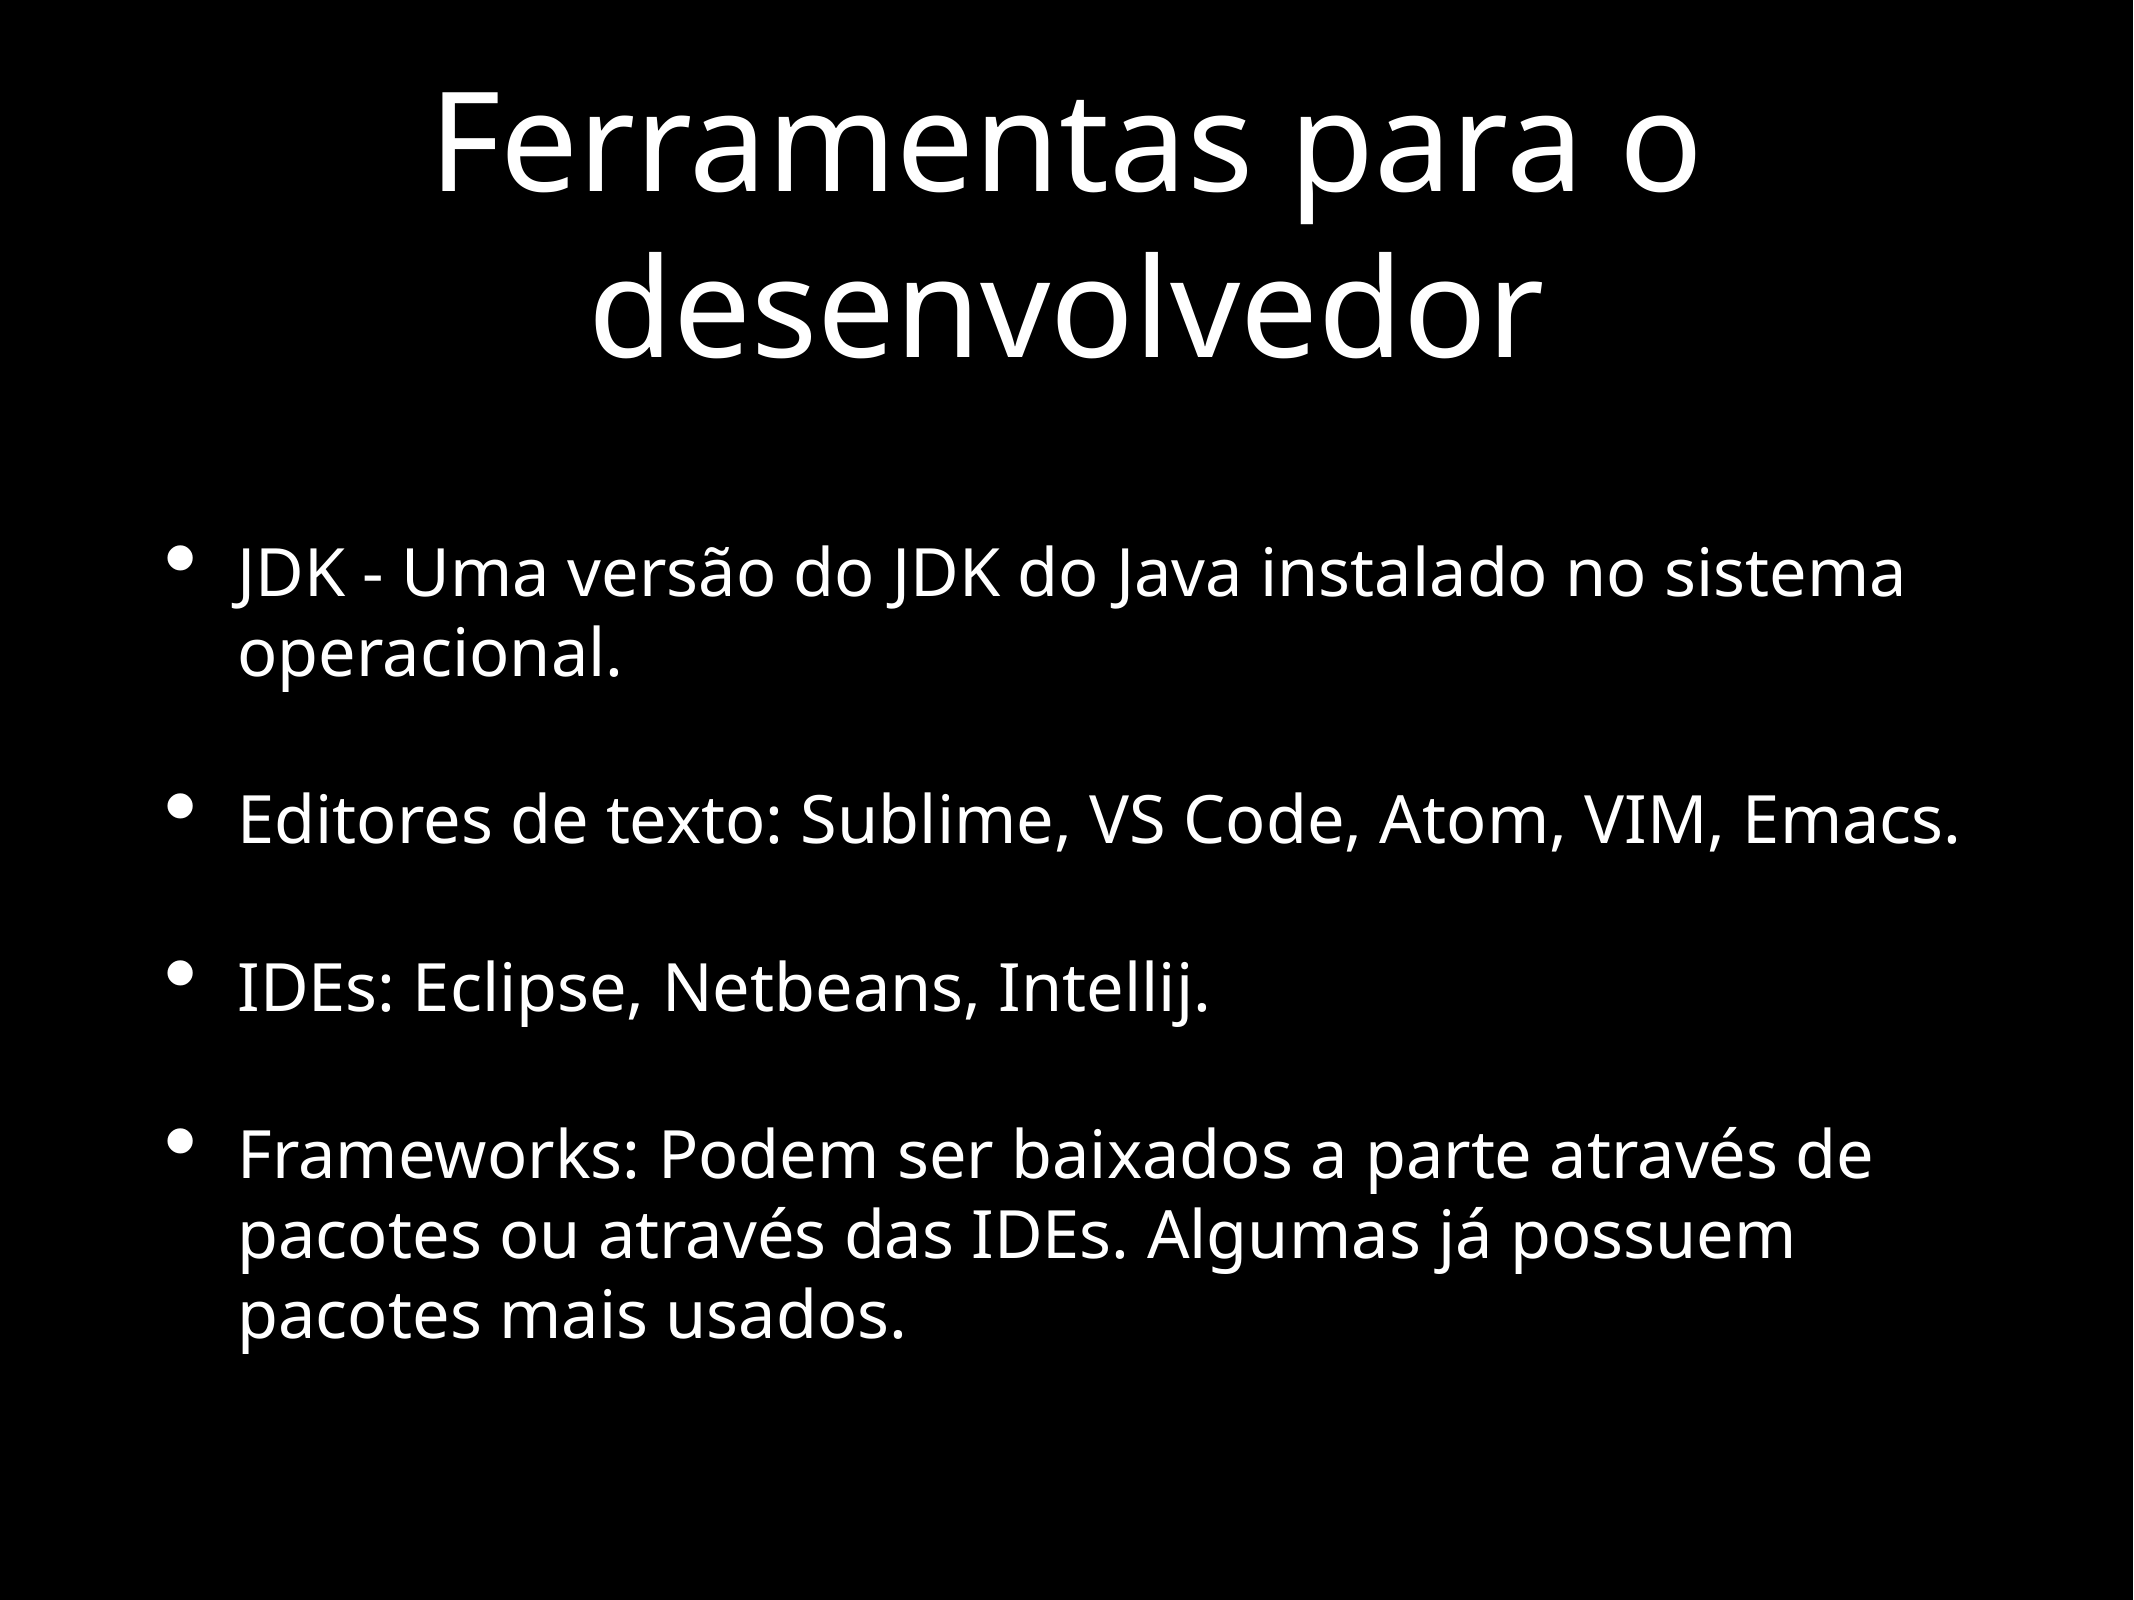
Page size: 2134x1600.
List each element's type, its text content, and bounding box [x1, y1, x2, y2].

list JDK - Uma versão do JDK do Java instalado no sistema operacional. Editores de texto: Sublime, VS Code, Atom, VIM, Emacs. IDEs: Eclipse, Netbeans, Intellij. Frameworks: Podem ser baixados a parte através de pacotes ou através das IDEs. Algumas já possuem pacotes mais usados. [155, 424, 1978, 1457]
title Ferramentas para o desenvolvedor [155, 41, 1978, 397]
